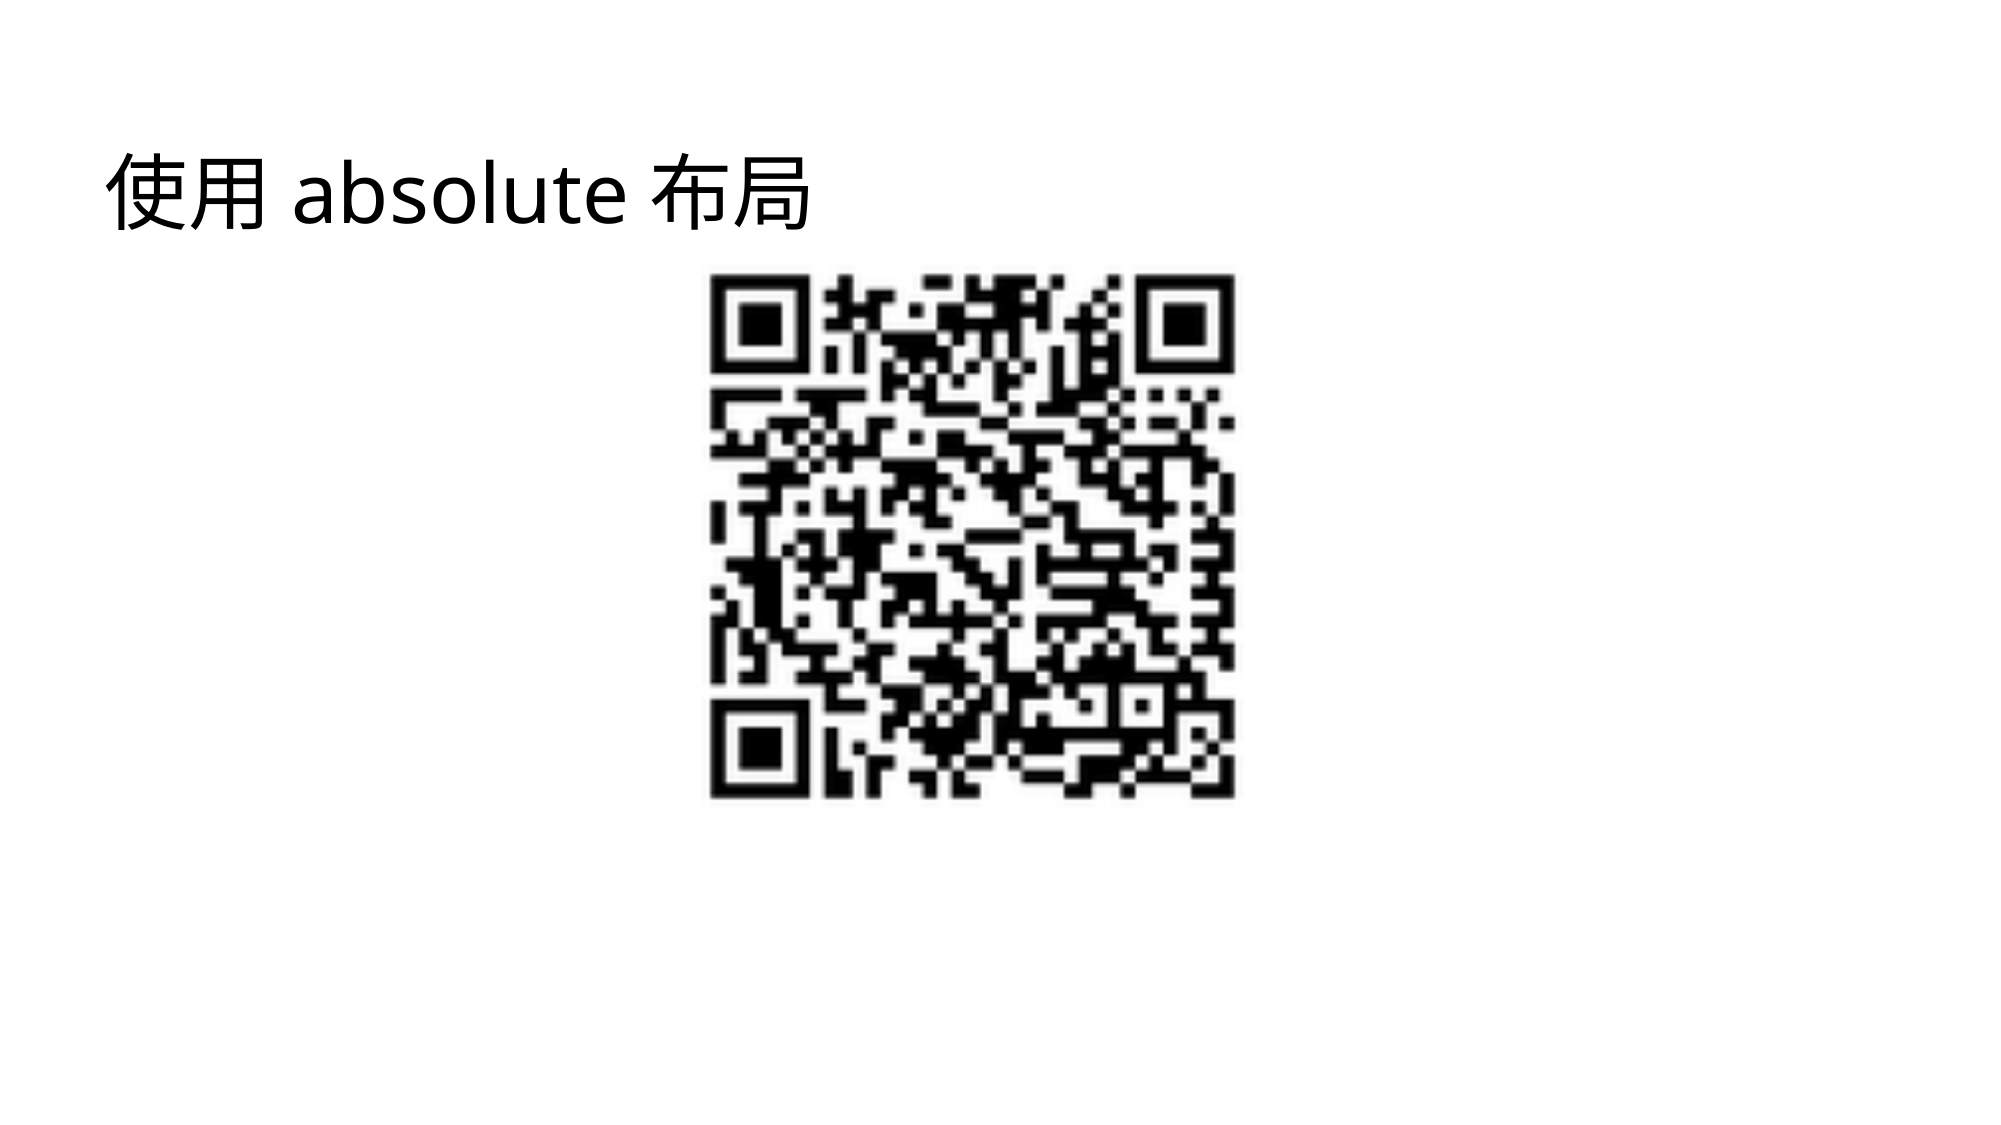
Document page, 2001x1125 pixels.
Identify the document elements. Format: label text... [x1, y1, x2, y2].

text_box 使用absolute布局 [90, 132, 1855, 248]
picture [680, 248, 1272, 829]
